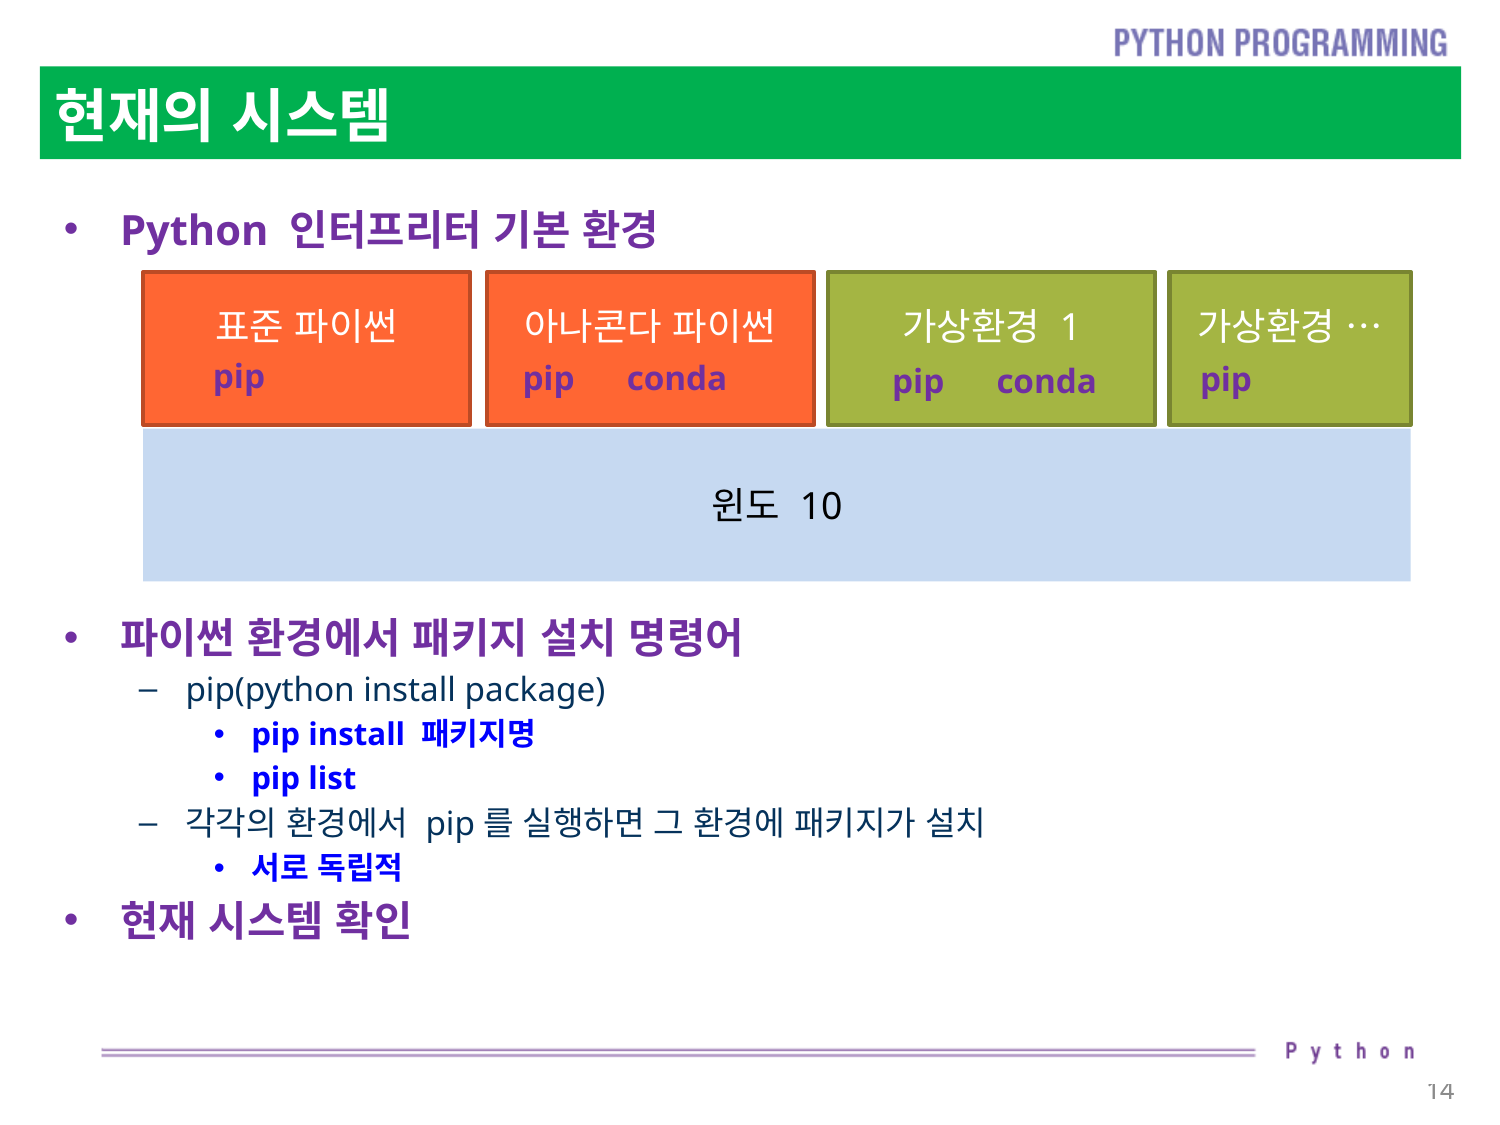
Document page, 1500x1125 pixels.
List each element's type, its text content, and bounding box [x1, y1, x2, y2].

text_box 아나콘다 파이썬 [485, 270, 816, 427]
text_box pip [198, 348, 280, 403]
picture [18, 1020, 1483, 1084]
text_box 가상환경 1 [826, 270, 1157, 427]
text_box pip conda [507, 349, 743, 405]
text_box 표준 파이썬 [141, 270, 472, 427]
slide_number 14 [1119, 1071, 1470, 1112]
text_box 윈도 10 [141, 427, 1413, 583]
title 현재의 시스템 [39, 76, 1444, 152]
text_box pip [1185, 350, 1268, 406]
list Python 인터프리터 기본 환경 파이썬 환경에서 패키지 설치 명령어 pip(python install package) pip install 패키지명 pip list 각각의 환경에서 pip를 실행하면 그 환경에 패키지가 설치 서로 독립적 현재 시스템 확인 [48, 195, 1461, 1041]
picture [1106, 13, 1462, 66]
text_box 가상환경 … [1167, 270, 1413, 427]
text_box pip conda [877, 352, 1113, 408]
